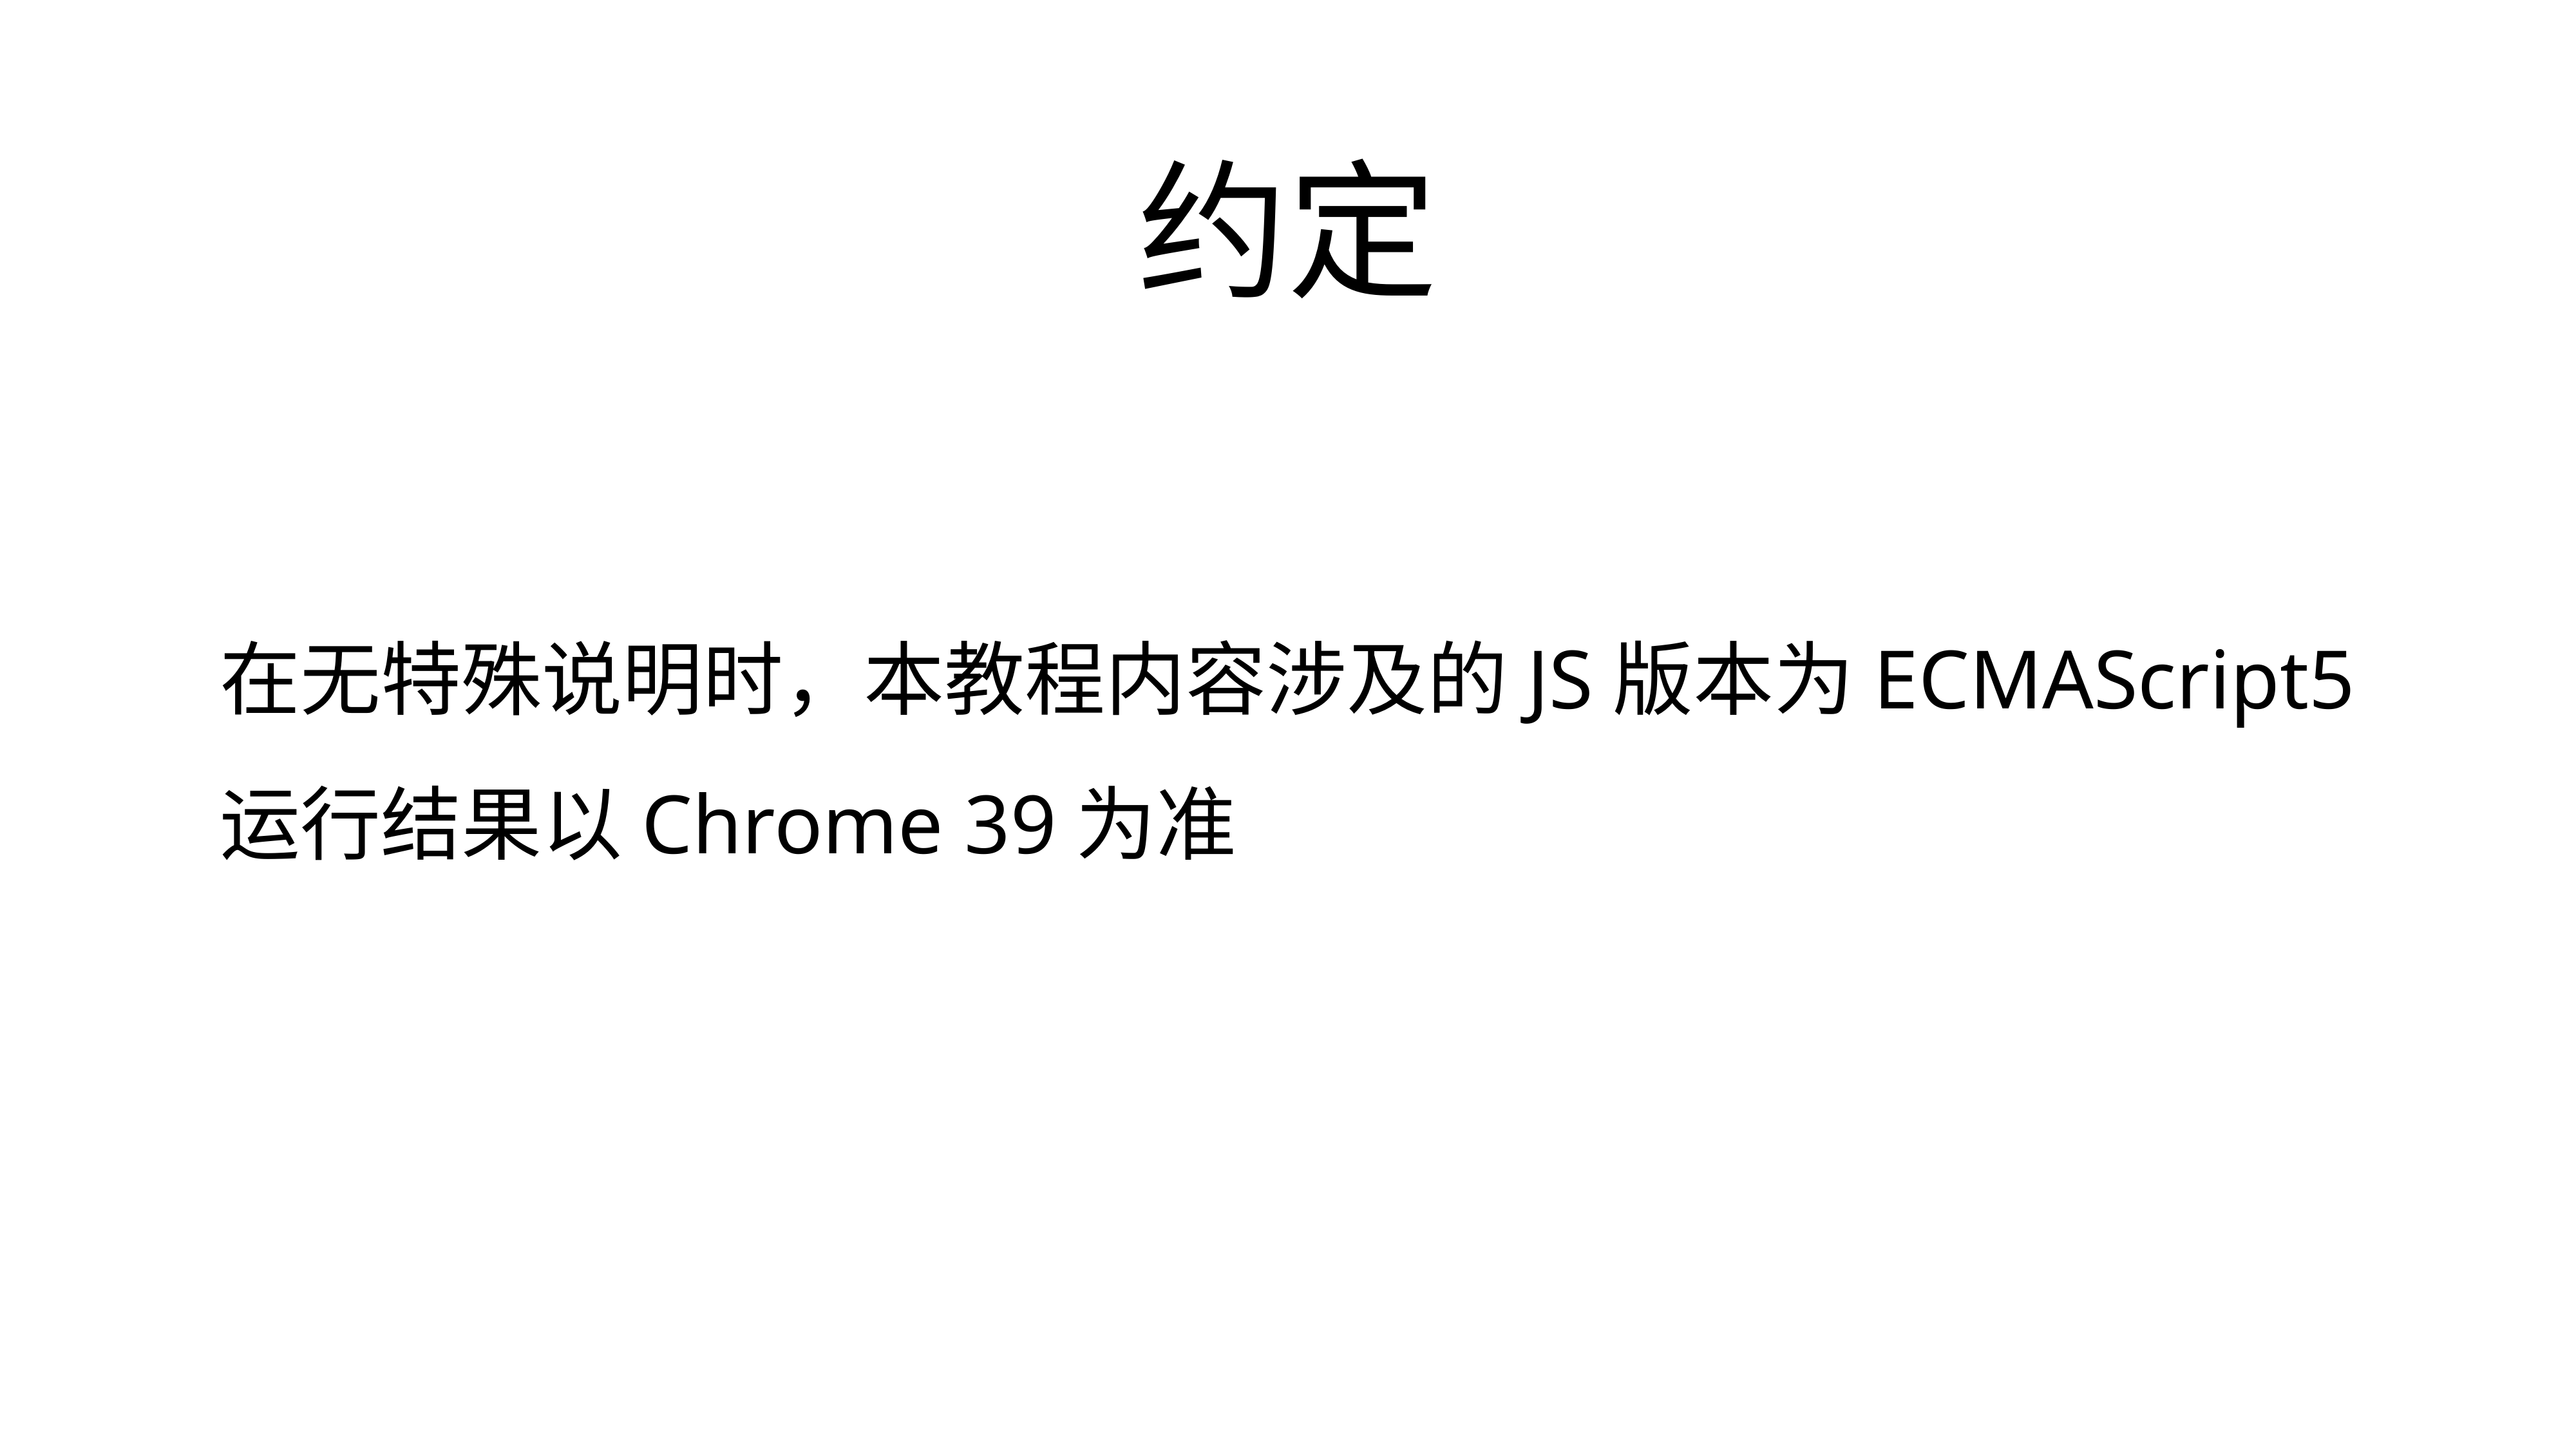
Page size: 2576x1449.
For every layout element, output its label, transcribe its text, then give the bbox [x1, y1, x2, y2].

title 约定 [463, 65, 2113, 388]
text_box 在无特殊说明时，本教程内容涉及的JS版本为ECMAScript5 运行结果以Chrome 39为准 [213, 572, 2363, 877]
